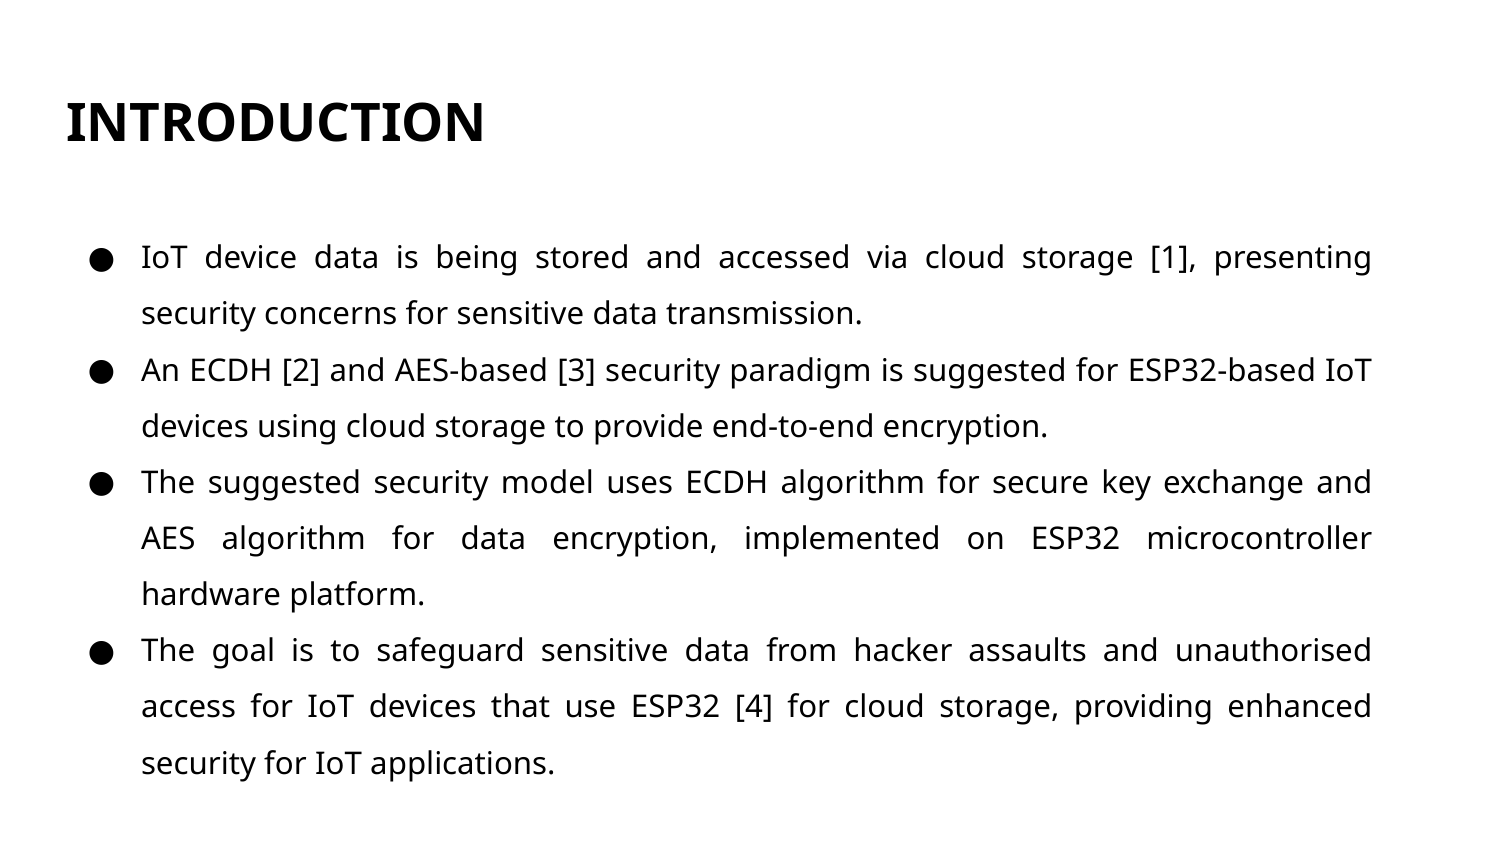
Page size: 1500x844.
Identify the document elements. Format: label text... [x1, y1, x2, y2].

list IoT device data is being stored and accessed via cloud storage [1], presenting security concerns for sensitive data transmission. An ECDH [2] and AES-based [3] security paradigm is suggested for ESP32-based IoT devices using cloud storage to provide end-to-end encryption. The suggested security model uses ECDH algorithm for secure key exchange and AES algorithm for data encryption, implemented on ESP32 microcontroller hardware platform. The goal is to safeguard sensitive data from hacker assaults and unauthorised access for IoT devices that use ESP32 [4] for cloud storage, providing enhanced security for IoT applications. [51, 203, 1390, 765]
title INTRODUCTION [51, 72, 1449, 167]
